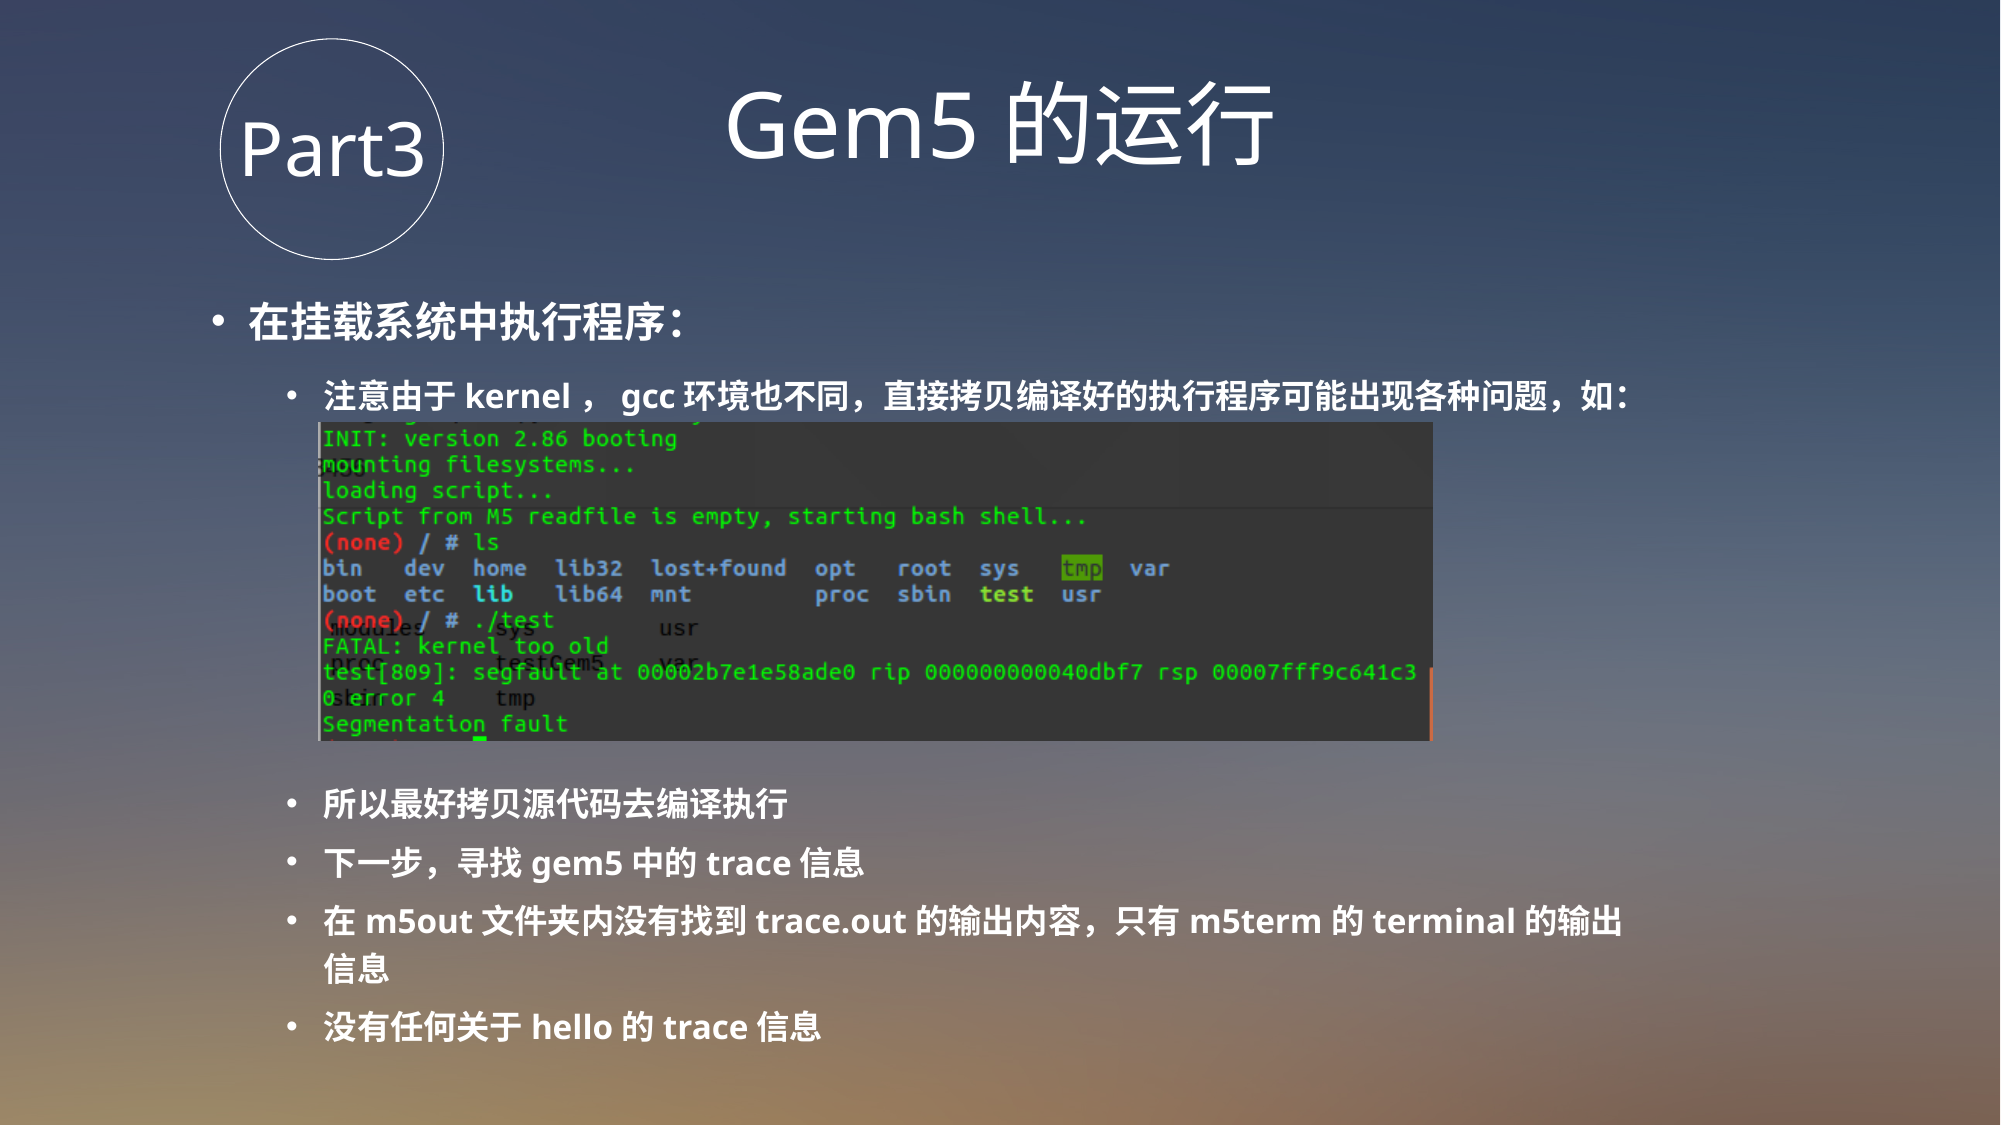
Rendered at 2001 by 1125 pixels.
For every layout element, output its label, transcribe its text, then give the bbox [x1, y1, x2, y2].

text_box Gem5的运行 [708, 58, 1512, 224]
text_box Part3 [170, 94, 496, 199]
text_box [232, 36, 431, 94]
text_box 在挂载系统中执行程序： [196, 277, 1795, 360]
picture [0, 0, 2001, 1125]
text_box [229, 199, 434, 262]
text_box 注意由于kernel，gcc环境也不同，直接拷贝编译好的执行程序可能出现各种问题，如： 所以最好拷贝源代码去编译执行 下一步，寻找gem5中的trace信息 在m5out文件夹内没有找到trace.out的输出内容，只有m5term的terminal的输出信息 没有任何关于hello的trace信息 [196, 359, 1659, 1075]
